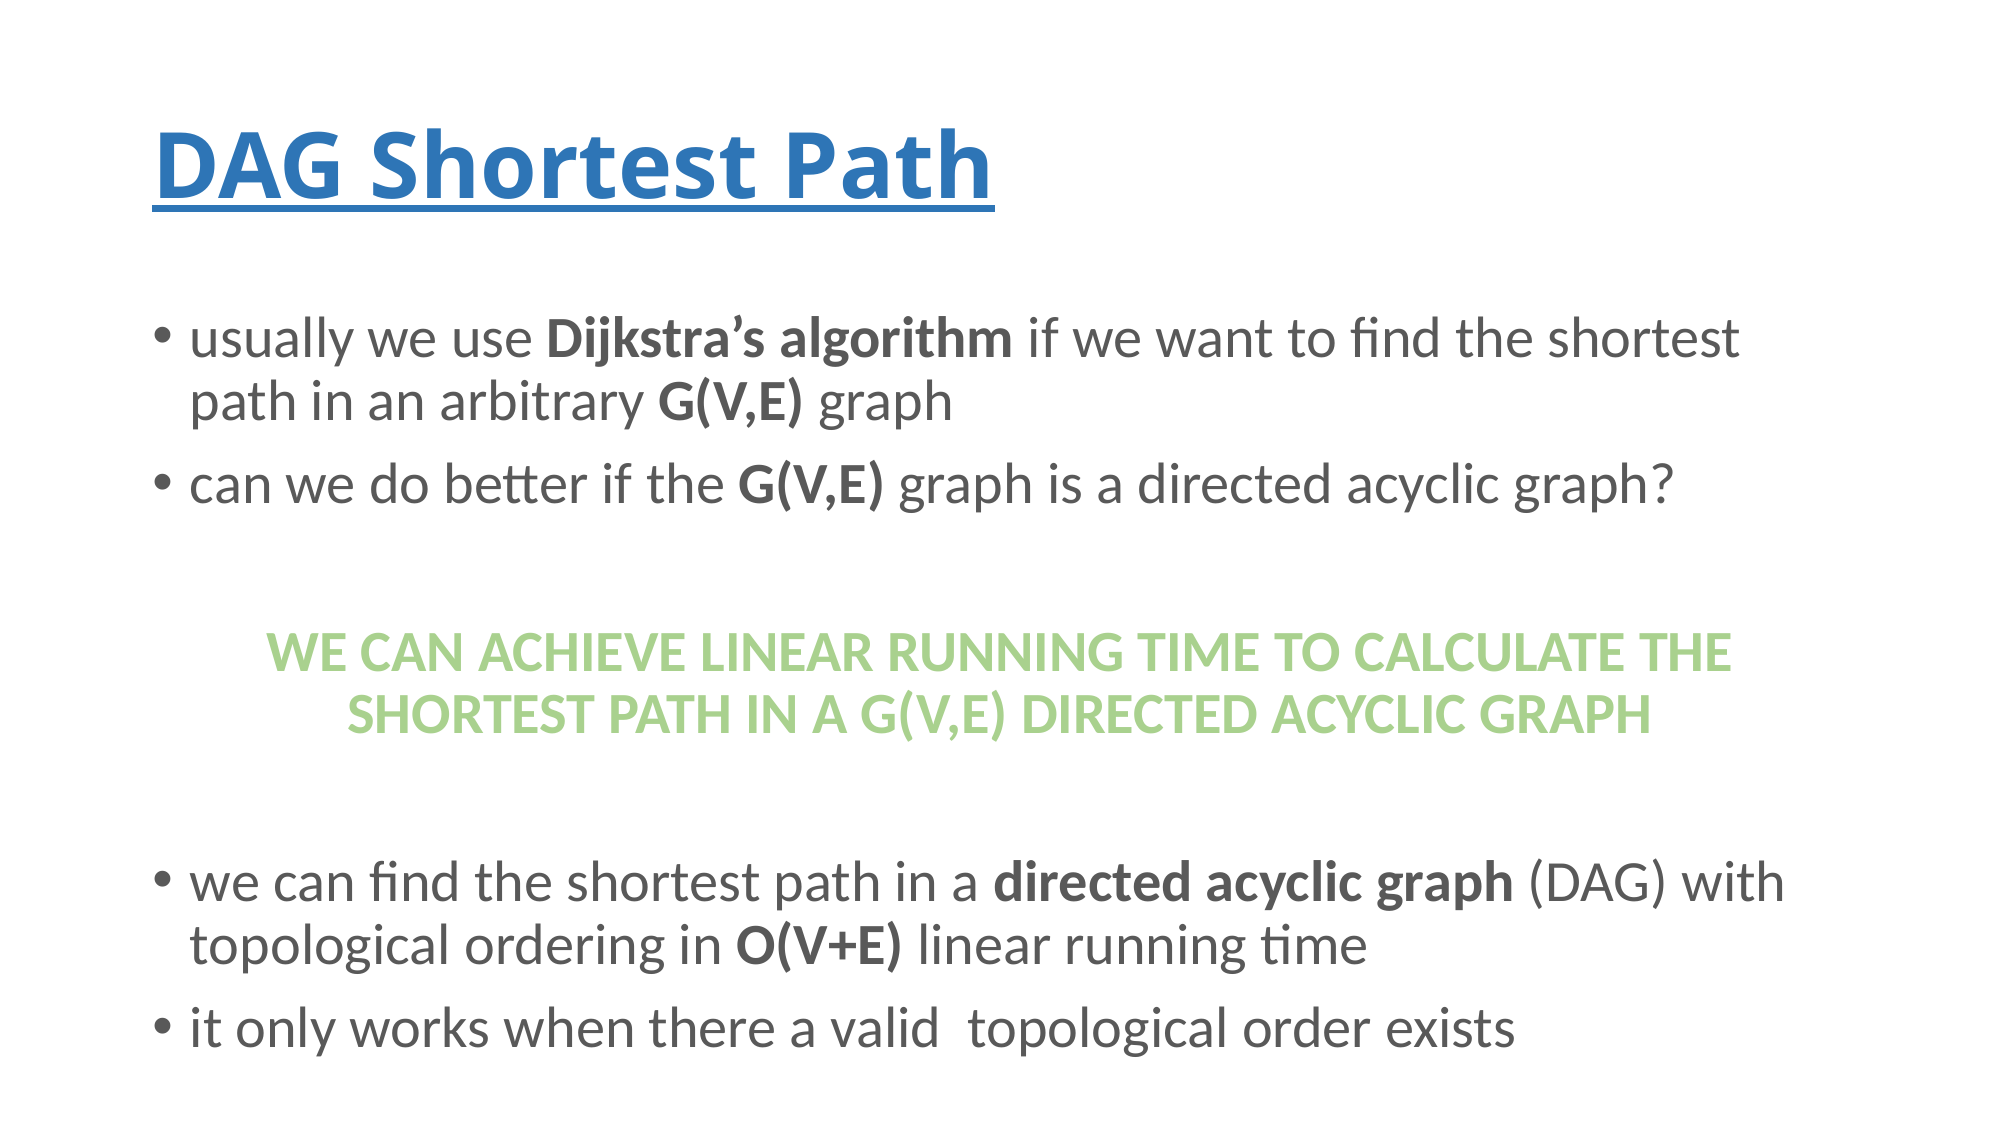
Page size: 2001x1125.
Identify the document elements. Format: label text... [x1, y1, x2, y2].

list usually we use Dijkstra’s algorithm if we want to find the shortest path in an arbitrary G(V,E) graph can we do better if the G(V,E) graph is a directed acyclic graph? WE CAN ACHIEVE LINEAR RUNNING TIME TO CALCULATE THE SHORTEST PATH IN A G(V,E) DIRECTED ACYCLIC GRAPH we can find the shortest path in a directed acyclic graph (DAG) with topological ordering in O(V+E) linear running time it only works when there a valid topological order exists [137, 299, 1863, 1100]
title DAG Shortest Path [137, 59, 1863, 278]
